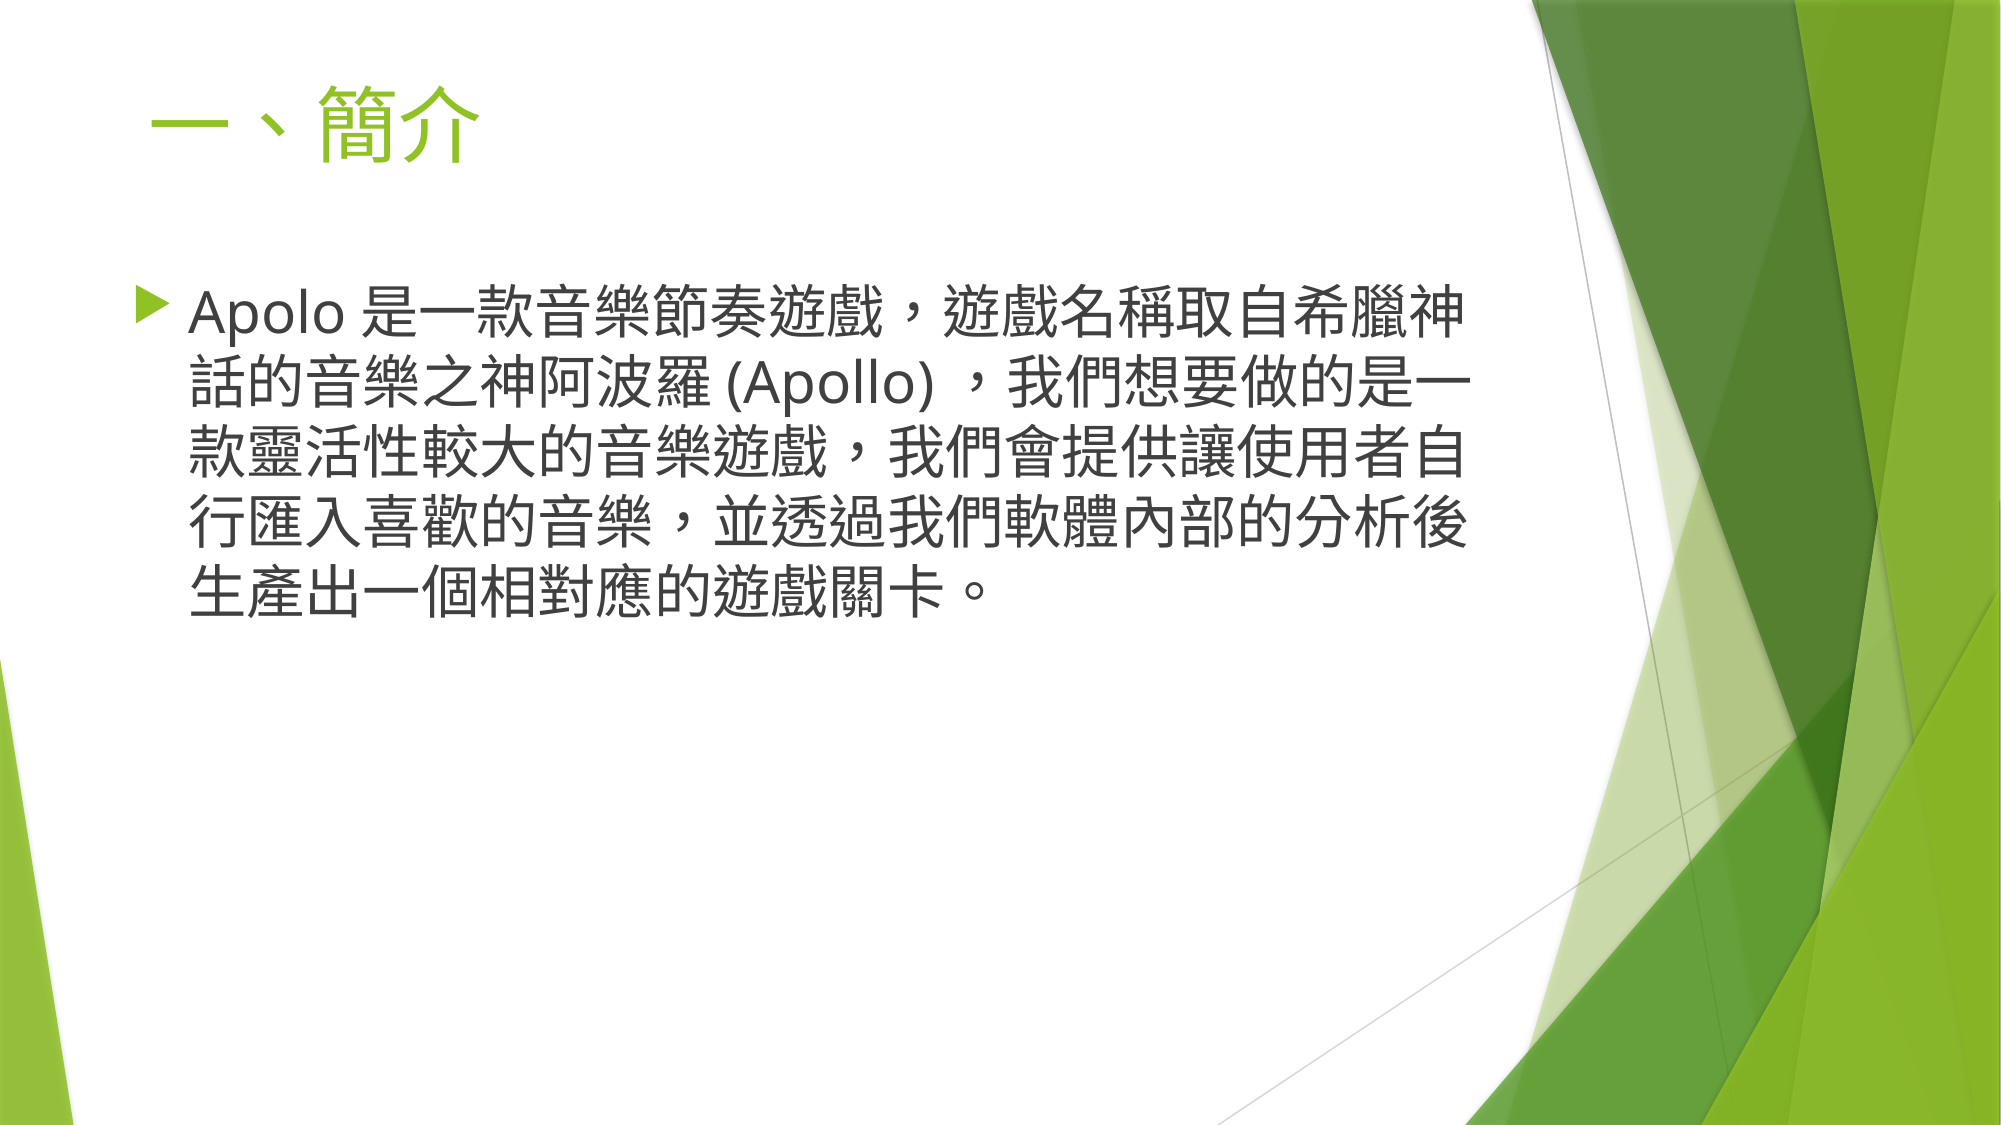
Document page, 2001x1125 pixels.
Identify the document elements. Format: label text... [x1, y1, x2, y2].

title 一、簡介 [133, 66, 1544, 283]
list Apolo是一款音樂節奏遊戲，遊戲名稱取自希臘神話的音樂之神阿波羅(Apollo)，我們想要做的是一款靈活性較大的音樂遊戲，我們會提供讓使用者自行匯入喜歡的音樂，並透過我們軟體內部的分析後生產出一個相對應的遊戲關卡。 [116, 268, 1527, 905]
